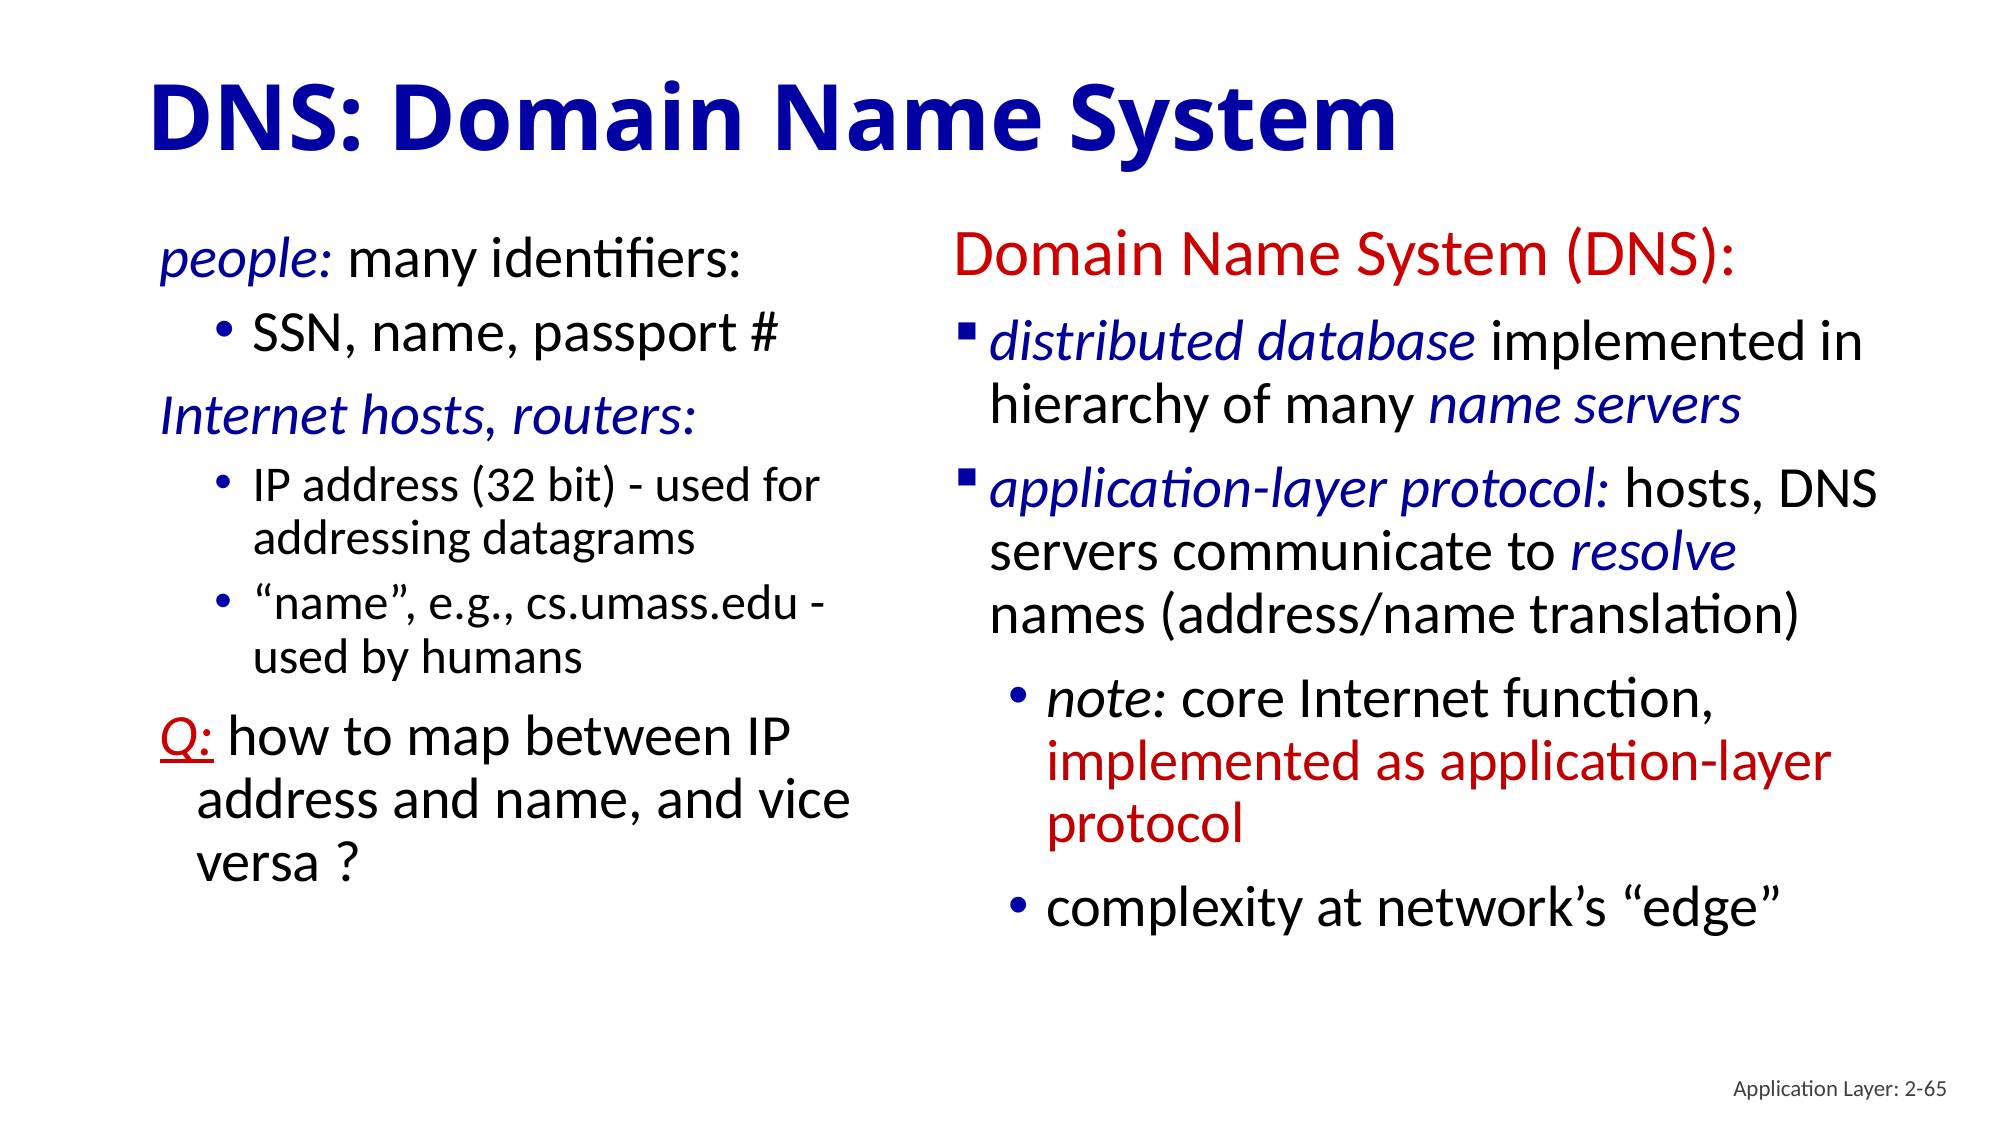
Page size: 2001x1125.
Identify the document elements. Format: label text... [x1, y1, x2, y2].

text_box people: many identifiers: SSN, name, passport # Internet hosts, routers: IP address (32 bit) - used for addressing datagrams “name”, e.g., cs.umass.edu - used by humans Q: how to map between IP address and name, and vice versa ? [123, 219, 917, 983]
text_box Domain Name System (DNS): distributed database implemented in hierarchy of many name servers application-layer protocol: hosts, DNS servers communicate to resolve names (address/name translation) note: core Internet function, implemented as application-layer protocol complexity at network’s “edge” [917, 210, 1916, 1032]
slide_number Application Layer: 2-65 [1512, 1056, 1963, 1117]
title DNS: Domain Name System [131, 47, 1856, 195]
